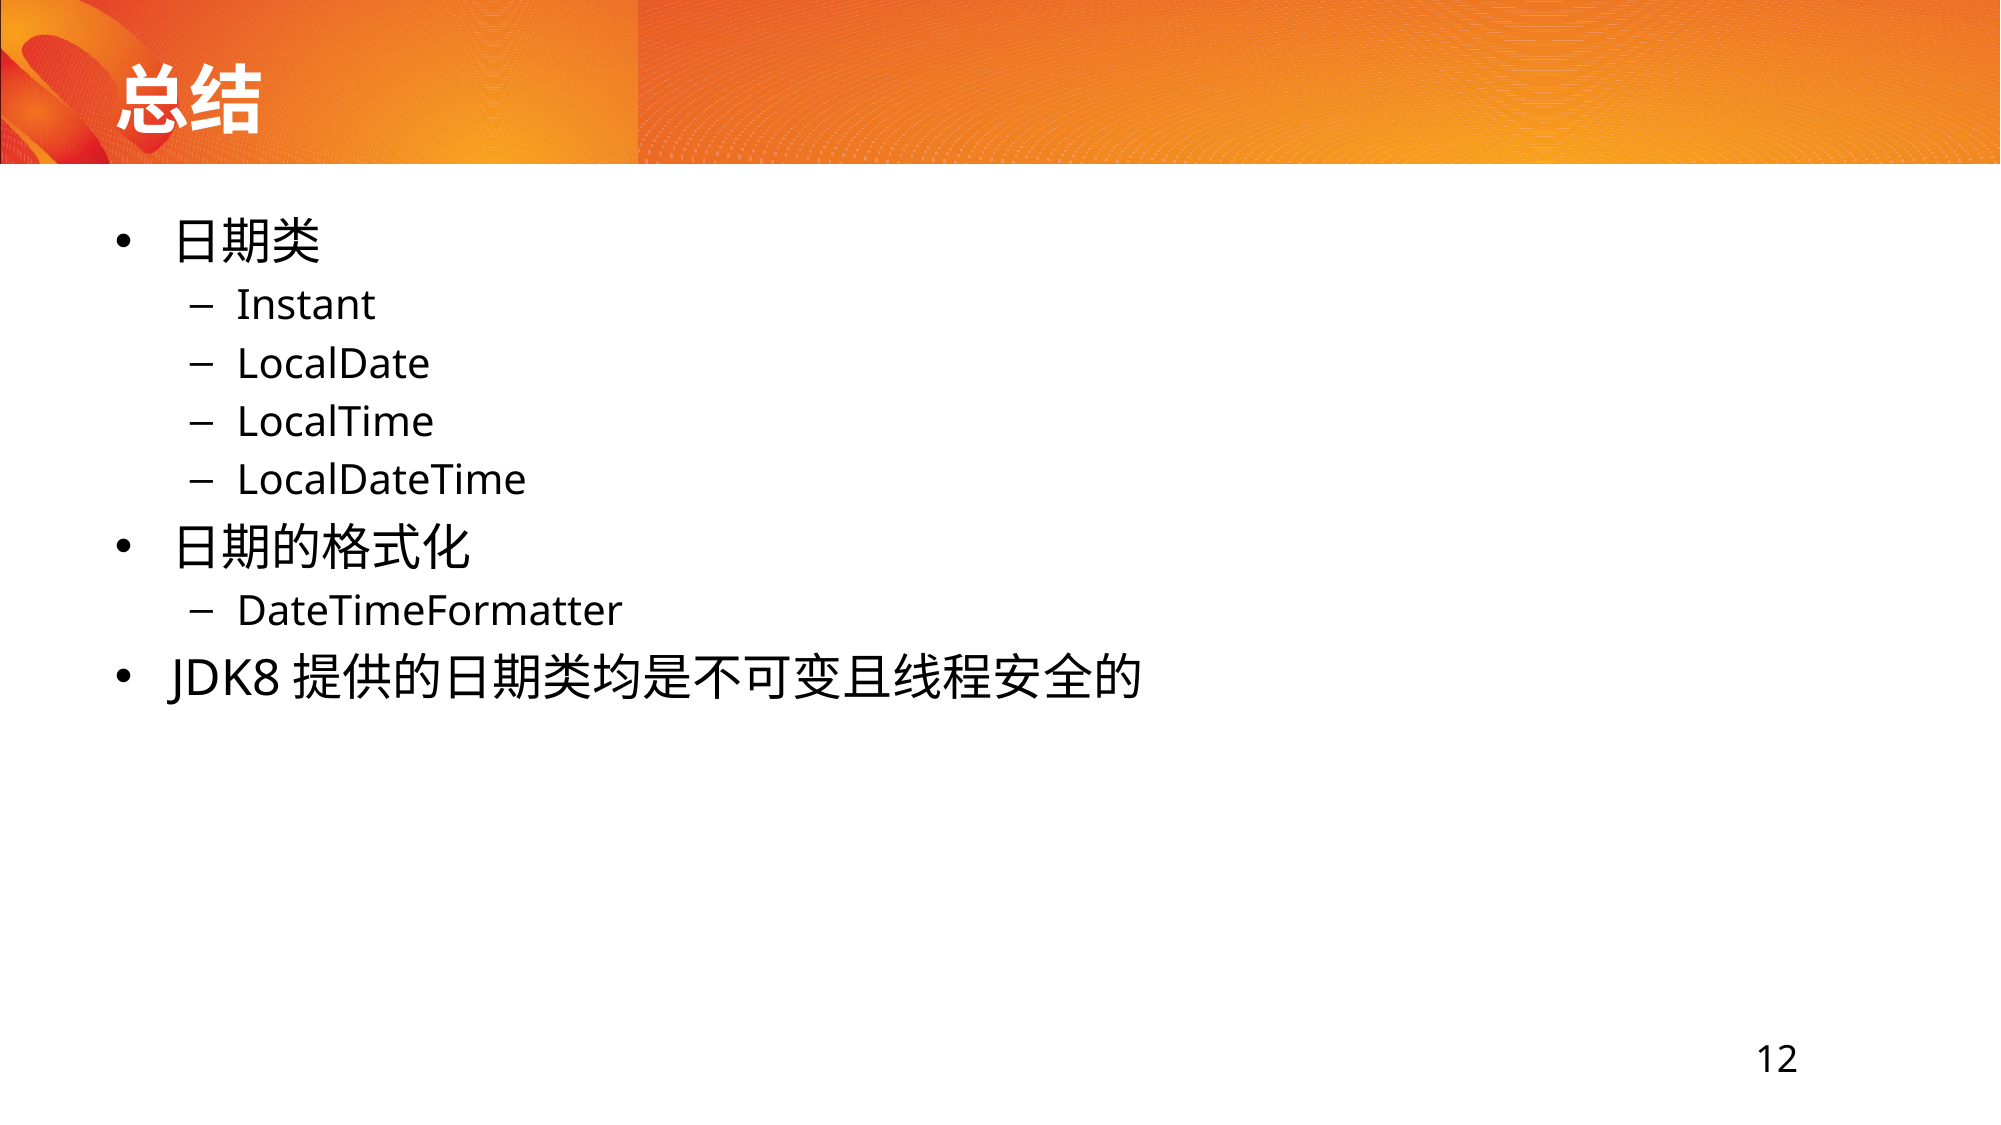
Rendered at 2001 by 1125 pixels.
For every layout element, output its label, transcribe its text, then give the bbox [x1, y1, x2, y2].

title 总结 [99, 45, 1900, 167]
list 日期类 Instant LocalDate LocalTime LocalDateTime 日期的格式化 DateTimeFormatter JDK8提供的日期类均是不可变且线程安全的 [99, 190, 1900, 1005]
picture [0, 0, 2000, 164]
